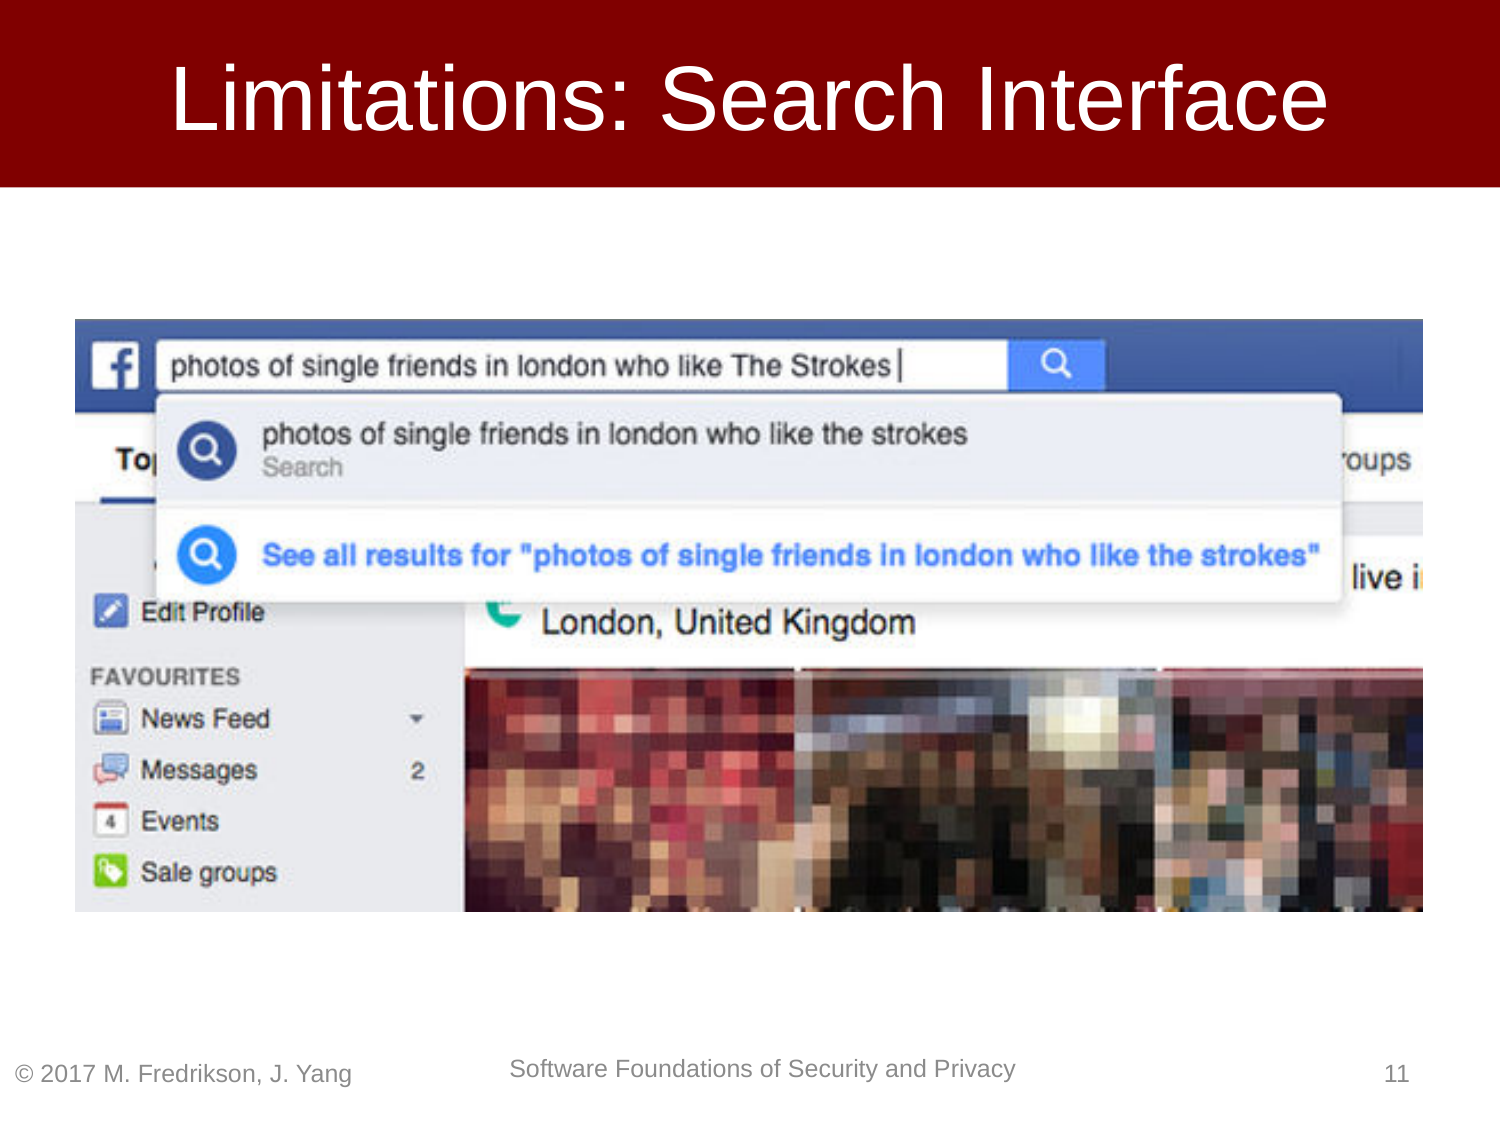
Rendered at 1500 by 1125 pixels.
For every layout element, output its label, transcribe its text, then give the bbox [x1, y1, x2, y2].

picture [74, 319, 1423, 912]
slide_number 10 [1074, 1042, 1425, 1103]
footer © 2017 M. Fredrikson, J. Yang [0, 1042, 475, 1103]
title Limitations: Search Interface [0, 0, 1500, 188]
